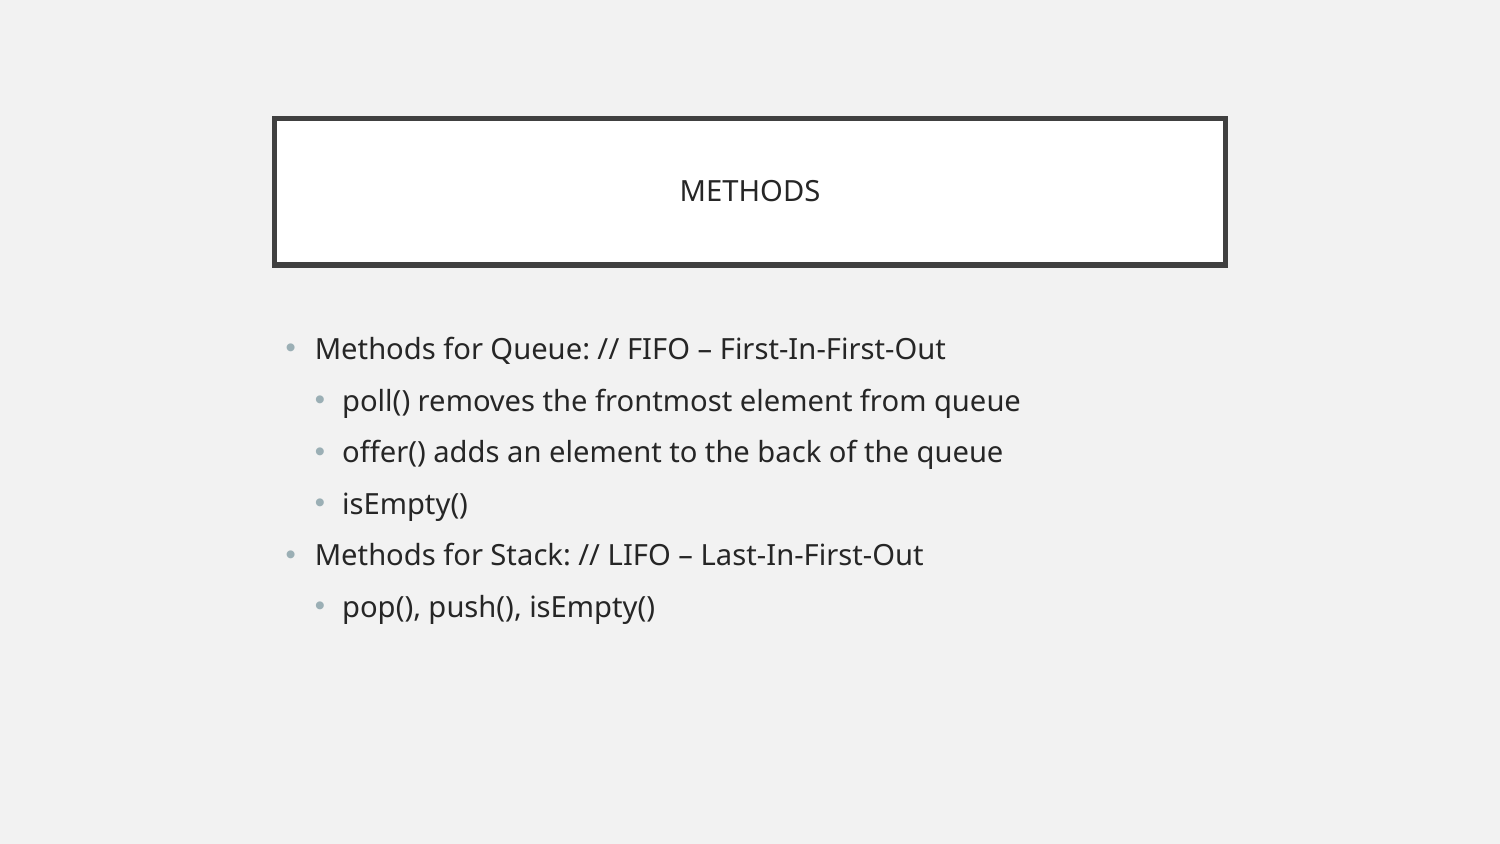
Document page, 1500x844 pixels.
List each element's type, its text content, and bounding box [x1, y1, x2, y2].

title METHODS [272, 116, 1228, 268]
list Methods for Queue: // FIFO – First-In-First-Out poll() removes the frontmost element from queue offer() adds an element to the back of the queue isEmpty() Methods for Stack: // LIFO – Last-In-First-Out pop(), push(), isEmpty() [274, 324, 1226, 707]
